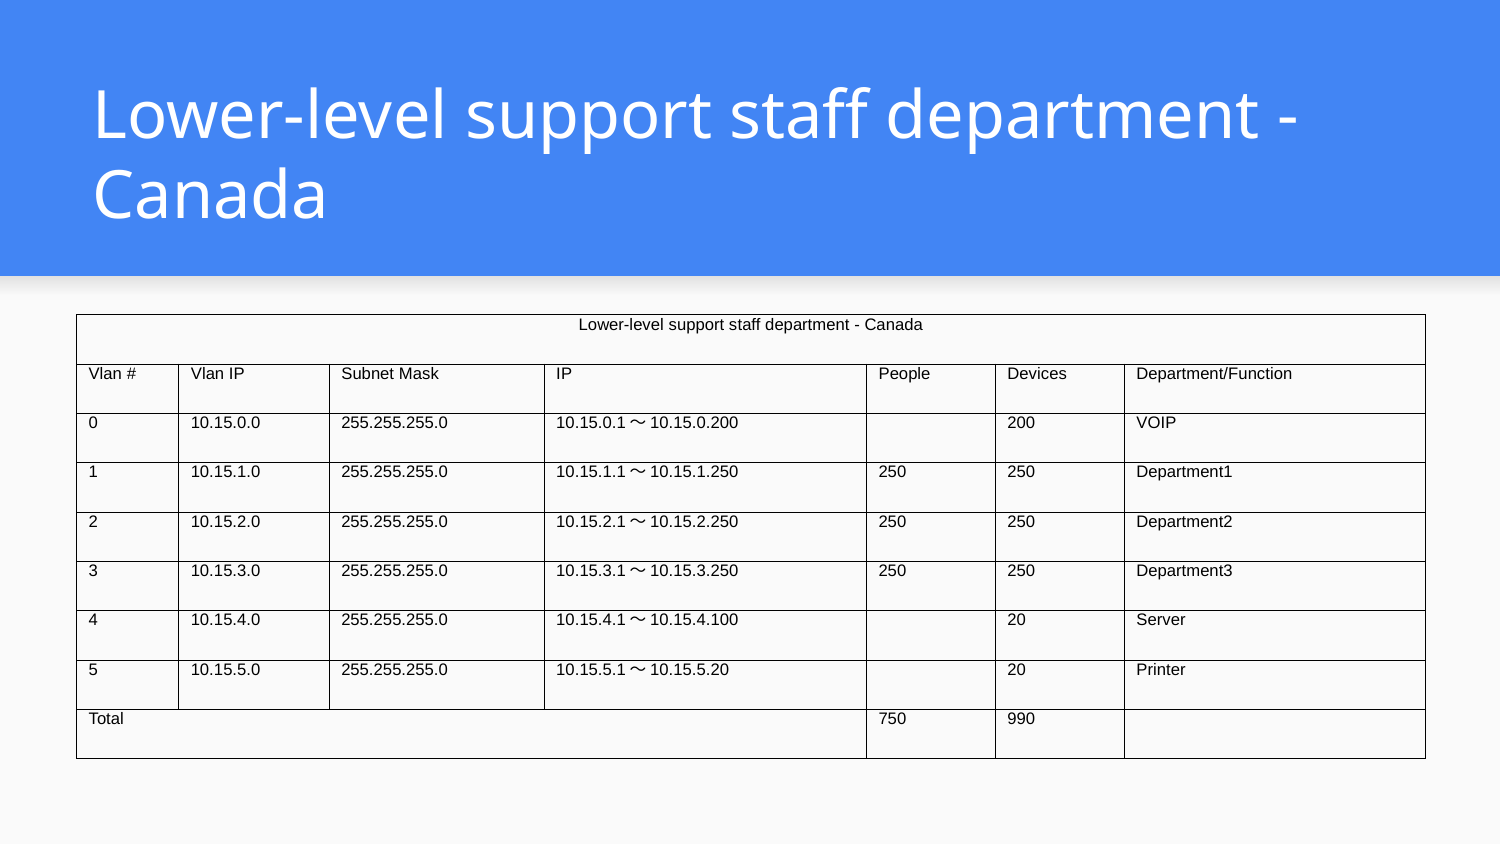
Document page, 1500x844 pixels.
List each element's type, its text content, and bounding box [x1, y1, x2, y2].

table_cell Vlan # [77, 365, 178, 413]
table_cell 255.255.255.0 [330, 513, 544, 561]
table_cell 990 [996, 710, 1124, 758]
table_cell 250 [867, 463, 995, 512]
table_cell Department3 [1125, 562, 1425, 610]
table_cell [867, 661, 995, 709]
table_cell 200 [996, 414, 1124, 462]
table_cell [867, 611, 995, 660]
table_cell Printer [1125, 661, 1425, 709]
table_cell 10.15.4.0 [179, 611, 329, 660]
table_cell 10.15.3.0 [179, 562, 329, 610]
table_cell 20 [996, 661, 1124, 709]
table_cell 255.255.255.0 [330, 463, 544, 512]
table_cell 10.15.5.0 [179, 661, 329, 709]
table_cell 255.255.255.0 [330, 562, 544, 610]
table_cell Subnet Mask [330, 365, 544, 413]
table_cell 10.15.0.1～10.15.0.200 [545, 414, 866, 462]
table_cell Department2 [1125, 513, 1425, 561]
table_cell Devices [996, 365, 1124, 413]
table_cell 250 [867, 562, 995, 610]
table_cell 10.15.2.0 [179, 513, 329, 561]
table_cell 10.15.1.1～10.15.1.250 [545, 463, 866, 512]
table_cell 2 [77, 513, 178, 561]
table_cell IP [545, 365, 866, 413]
table_cell 250 [996, 463, 1124, 512]
table_cell 250 [867, 513, 995, 561]
table_cell [867, 414, 995, 462]
table_header Lower-­level support staff department - Canada [77, 315, 1425, 364]
table_cell 0 [77, 414, 178, 462]
table_cell 3 [77, 562, 178, 610]
title Lower-level support staff department - Canada [77, 121, 1427, 248]
table_cell 10.15.0.0 [179, 414, 329, 462]
table_cell 10.15.5.1～10.15.5.20 [545, 661, 866, 709]
table_cell 255.255.255.0 [330, 611, 544, 660]
table_cell 250 [996, 562, 1124, 610]
table_cell [1125, 710, 1425, 758]
table_cell 4 [77, 611, 178, 660]
table_cell 1 [77, 463, 178, 512]
table_cell 5 [77, 661, 178, 709]
table_cell 10.15.1.0 [179, 463, 329, 512]
table_cell Vlan IP [179, 365, 329, 413]
table_cell 255.255.255.0 [330, 661, 544, 709]
table_cell 250 [996, 513, 1124, 561]
table_cell Server [1125, 611, 1425, 660]
table_cell Total [77, 710, 866, 758]
table_cell 10.15.4.1～10.15.4.100 [545, 611, 866, 660]
table_cell People [867, 365, 995, 413]
table_cell VOIP [1125, 414, 1425, 462]
table_cell 10.15.2.1～10.15.2.250 [545, 513, 866, 561]
table_cell 750 [867, 710, 995, 758]
table_cell Department/Function [1125, 365, 1425, 413]
table_cell 20 [996, 611, 1124, 660]
table_cell 10.15.3.1～10.15.3.250 [545, 562, 866, 610]
table_cell 255.255.255.0 [330, 414, 544, 462]
table_cell Department1 [1125, 463, 1425, 512]
